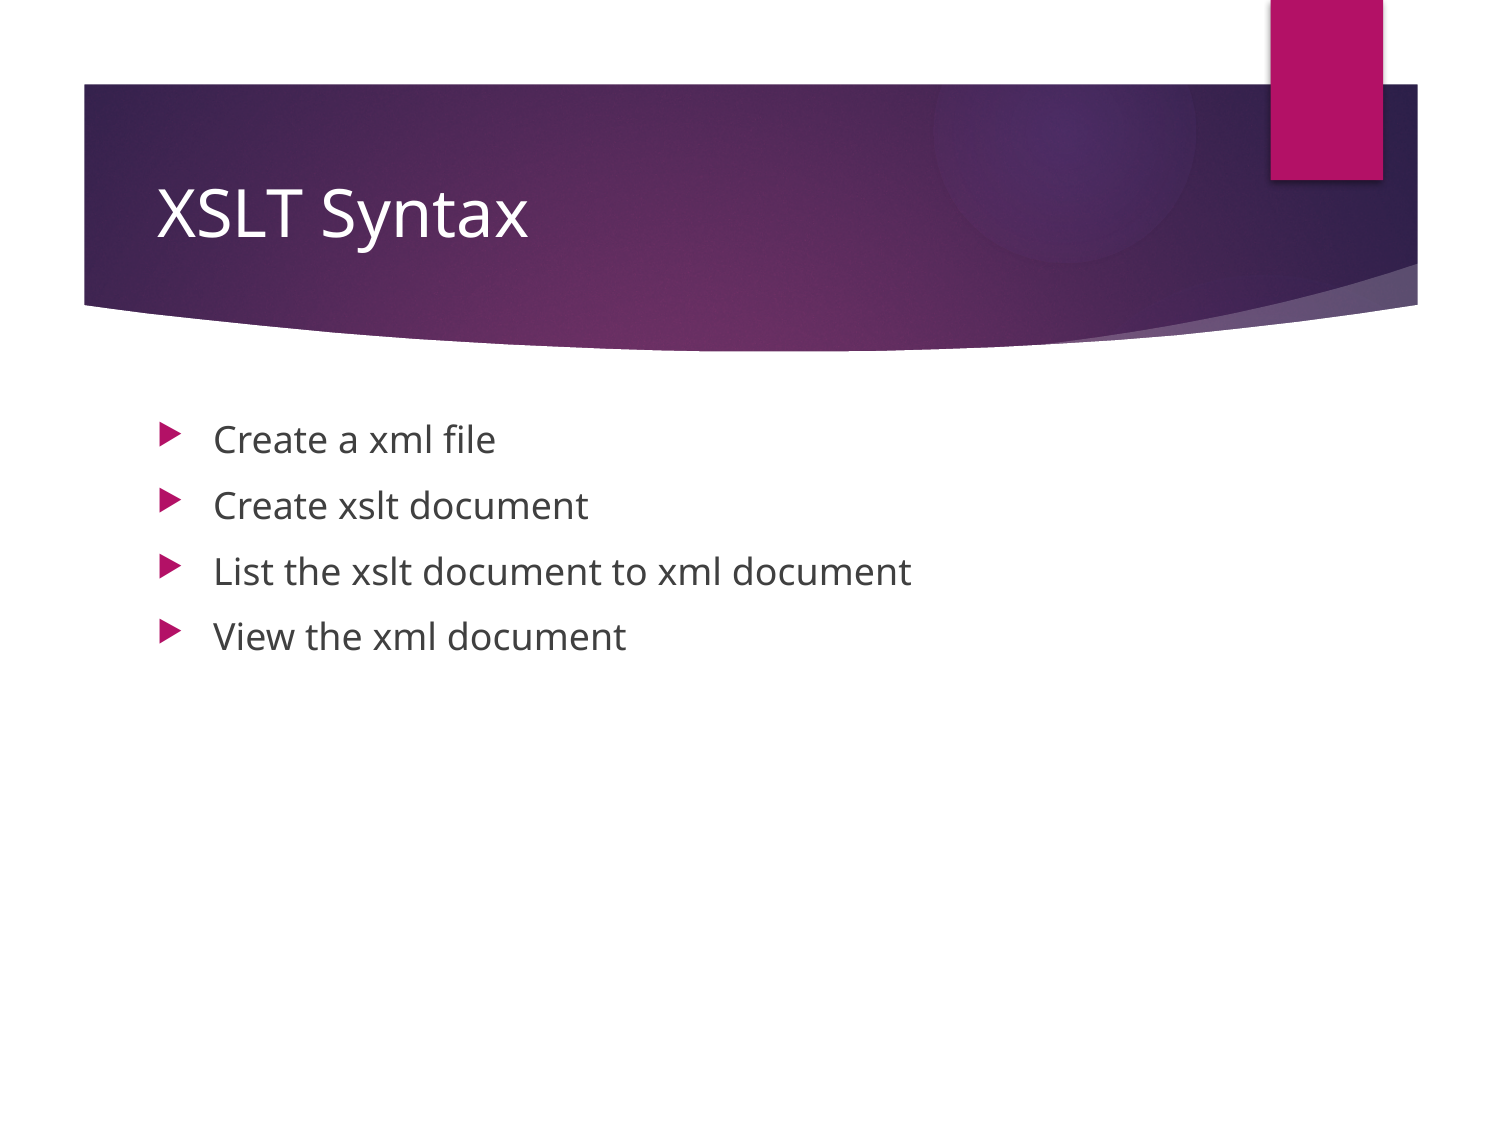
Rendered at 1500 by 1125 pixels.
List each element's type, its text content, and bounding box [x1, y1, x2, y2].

list Create a xml file Create xslt document List the xslt document to xml document View the xml document [141, 408, 1183, 988]
title XSLT Syntax [142, 152, 1183, 269]
